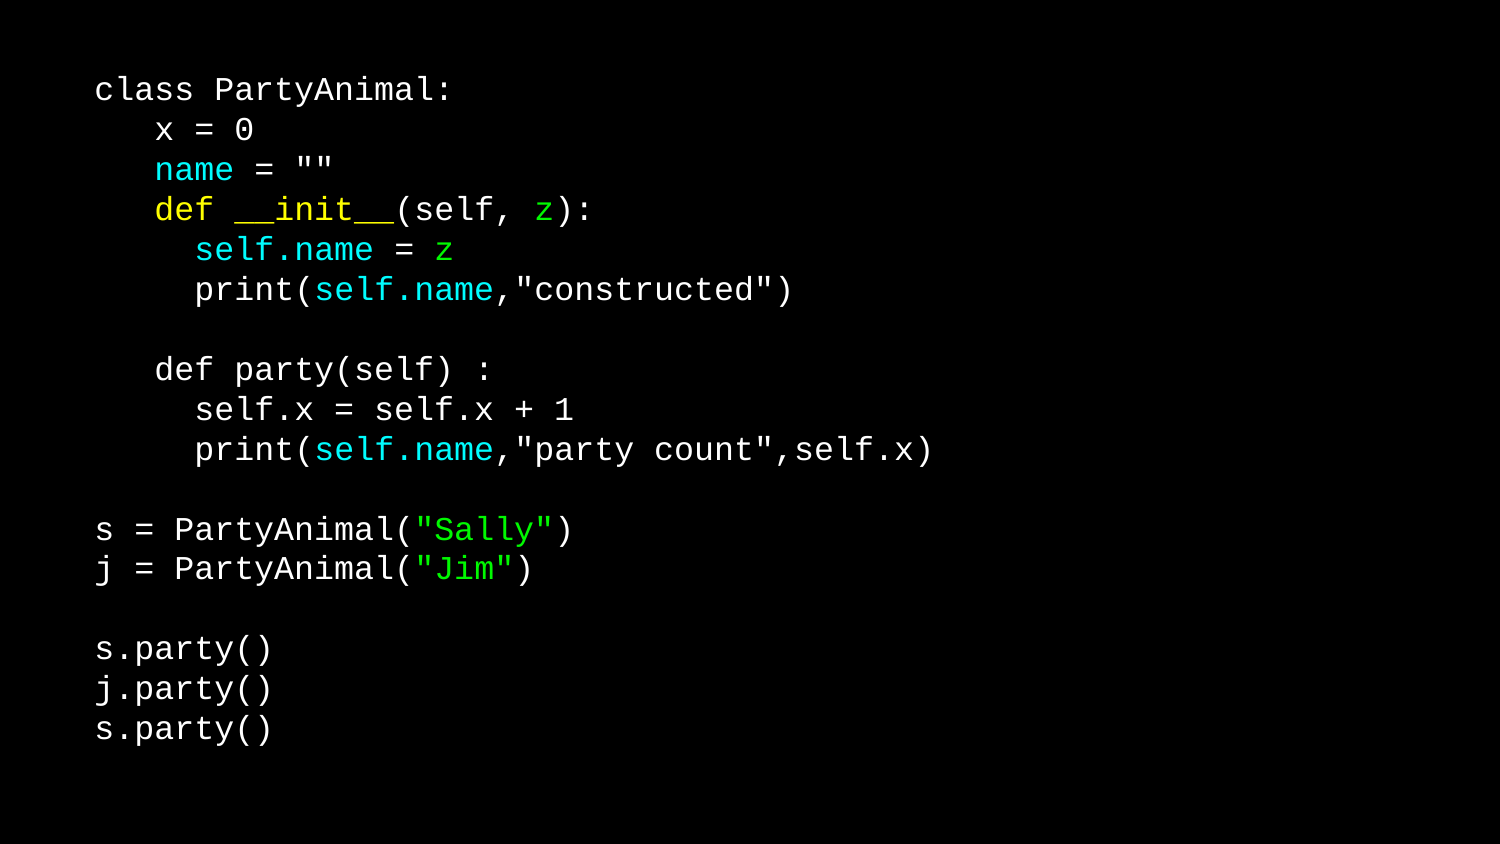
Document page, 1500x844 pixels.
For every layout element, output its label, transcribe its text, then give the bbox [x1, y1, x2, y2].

text_box class PartyAnimal: x = 0 name = "" def __init__(self, z): self.name = z print(self.name,"constructed") def party(self) : self.x = self.x + 1 print(self.name,"party count",self.x) s = PartyAnimal("Sally") j = PartyAnimal("Jim") s.party() j.party() s.party() [90, 28, 1016, 786]
